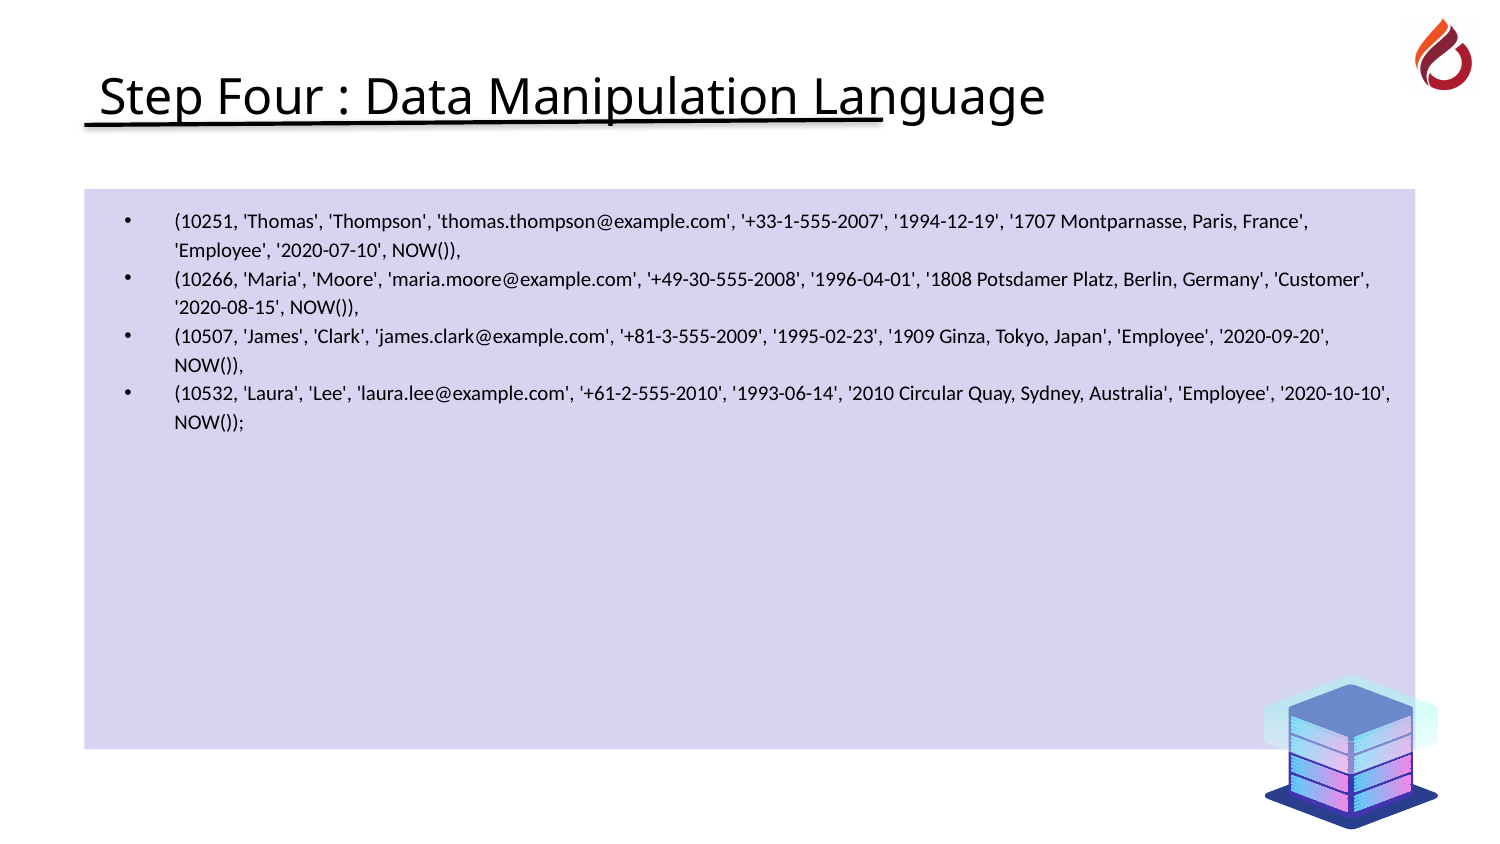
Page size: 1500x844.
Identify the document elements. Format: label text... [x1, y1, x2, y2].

picture [1406, 17, 1481, 92]
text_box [84, 119, 884, 126]
title Step Four : Data Manipulation Language [84, 48, 1416, 142]
list (10251, 'Thomas', 'Thompson', 'thomas.thompson@example.com', '+33-1-555-2007', '1994-12-19', '1707 Montparnasse, Paris, France', 'Employee', '2020-07-10', NOW()), (10266, 'Maria', 'Moore', 'maria.moore@example.com', '+49-30-555-2008', '1996-04-01', '1808 Potsdamer Platz, Berlin, Germany', 'Customer', '2020-08-15', NOW()), (10507, 'James', 'Clark', 'james.clark@example.com', '+81-3-555-2009', '1995-02-23', '1909 Ginza, Tokyo, Japan', 'Employee', '2020-09-20', NOW()), (10532, 'Laura', 'Lee', 'laura.lee@example.com', '+61-2-555-2010', '1993-06-14', '2010 Circular Quay, Sydney, Australia', 'Employee', '2020-10-10', NOW()); [84, 189, 1416, 750]
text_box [1263, 674, 1440, 830]
